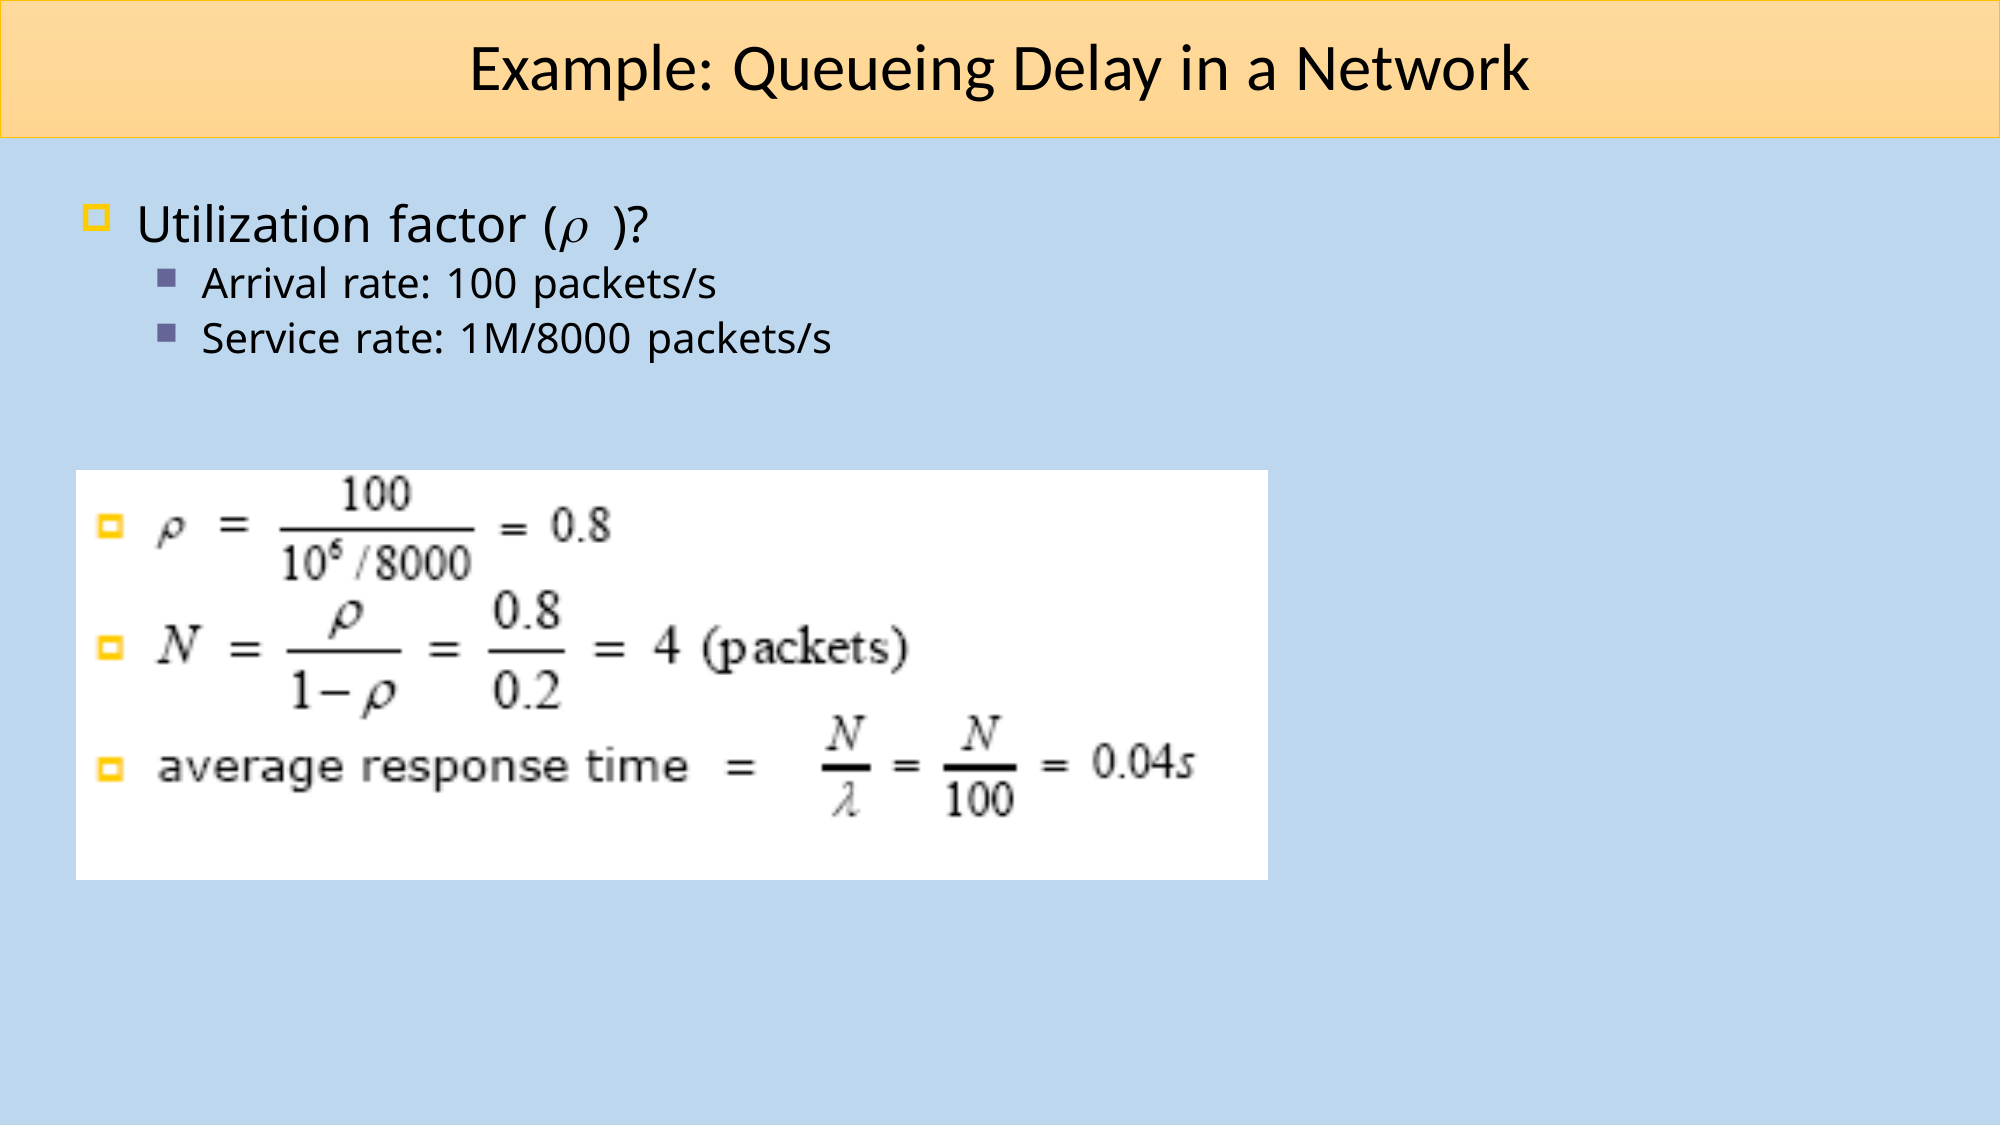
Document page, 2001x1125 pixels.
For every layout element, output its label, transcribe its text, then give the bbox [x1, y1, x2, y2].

text_box Utilization factor ()? Arrival rate: 100 packets/s Service rate: 1M/8000 packets/s [77, 192, 1687, 362]
title Example: Queueing Delay in a Network [0, 0, 2000, 138]
picture [76, 470, 1268, 881]
